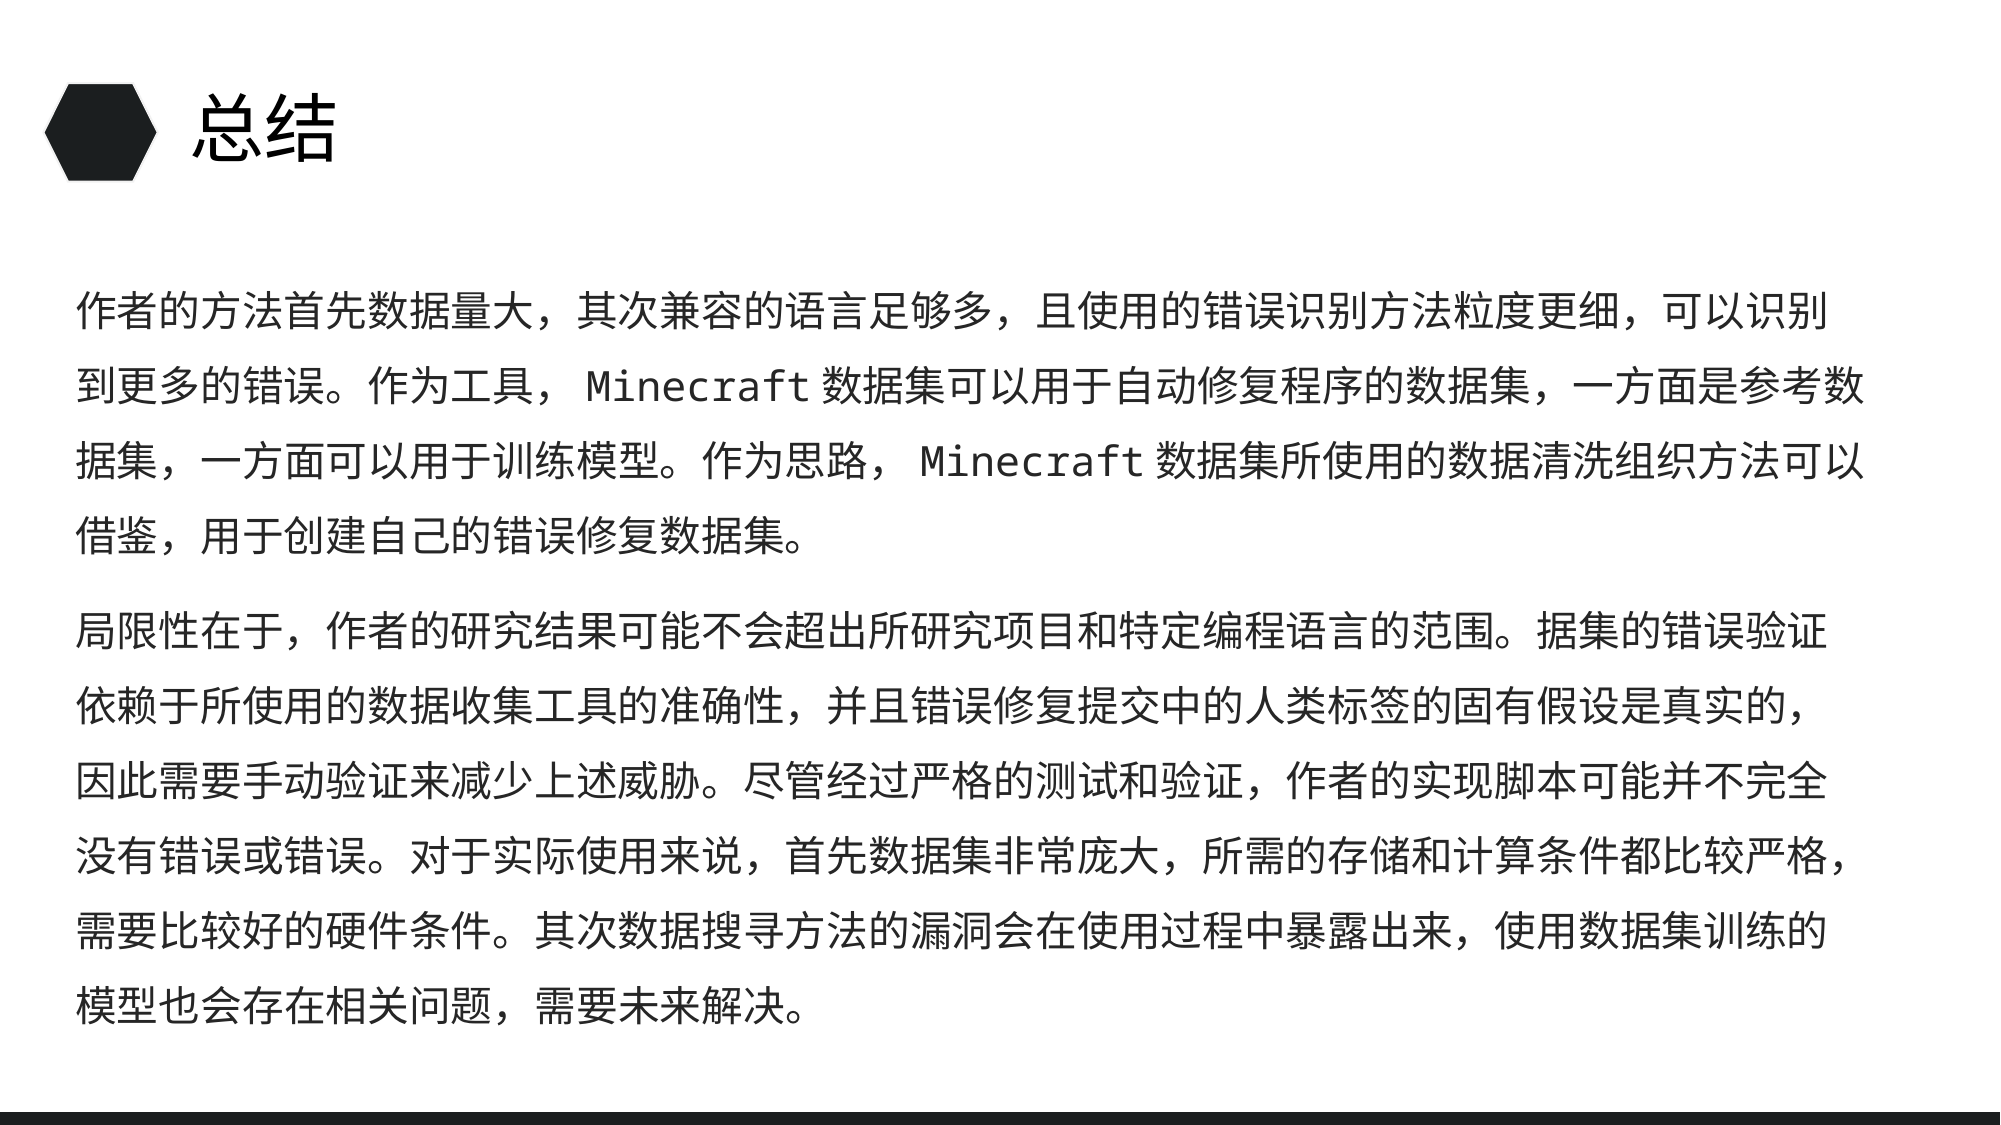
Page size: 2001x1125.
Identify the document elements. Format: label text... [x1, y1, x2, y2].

text_box 作者的方法首先数据量大，其次兼容的语言足够多，且使用的错误识别方法粒度更细，可以识别到更多的错误。作为工具，Minecraft数据集可以用于自动修复程序的数据集，一方面是参考数据集，一方面可以用于训练模型。作为思路，Minecraft数据集所使用的数据清洗组织方法可以借鉴，用于创建自己的错误修复数据集。 局限性在于，作者的研究结果可能不会超出所研究项目和特定编程语言的范围。据集的错误验证依赖于所使用的数据收集工具的准确性，并且错误修复提交中的人类标签的固有假设是真实的，因此需要手动验证来减少上述威胁。尽管经过严格的测试和验证，作者的实现脚本可能并不完全没有错误或错误。对于实际使用来说，首先数据集非常庞大，所需的存储和计算条件都比较严格，需要比较好的硬件条件。其次数据搜寻方法的漏洞会在使用过程中暴露出来，使用数据集训练的模型也会存在相关问题，需要未来解决。 [60, 252, 1881, 1041]
text_box 总结 [174, 90, 852, 175]
